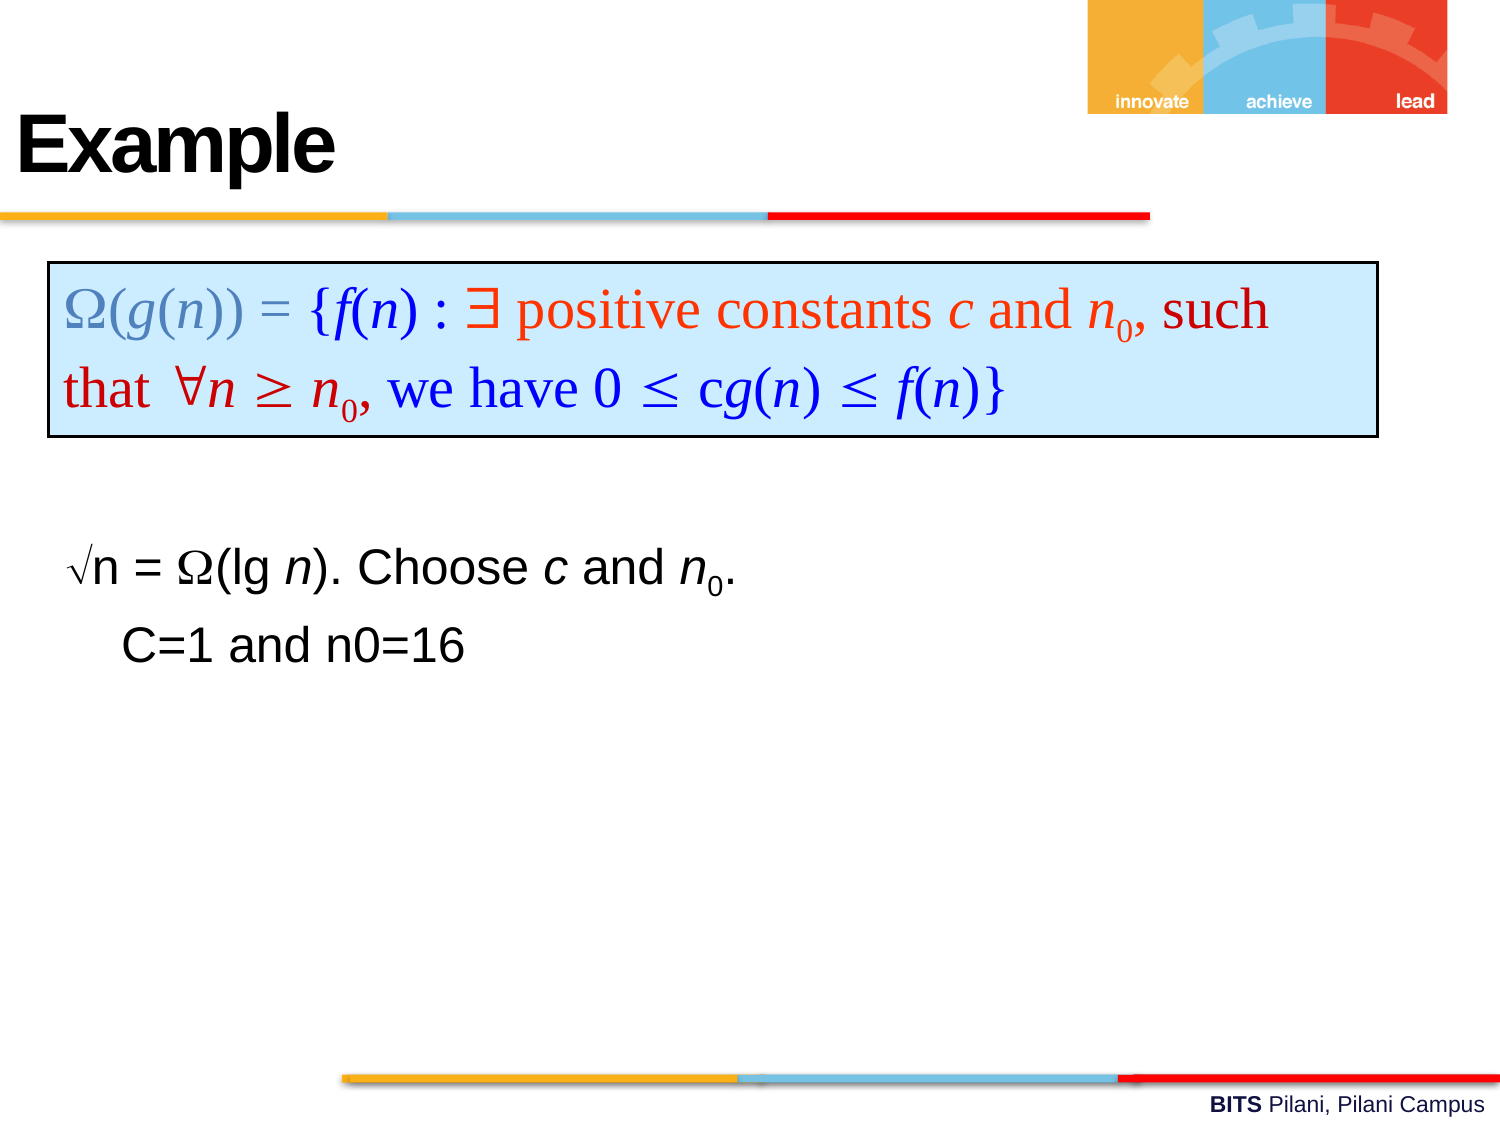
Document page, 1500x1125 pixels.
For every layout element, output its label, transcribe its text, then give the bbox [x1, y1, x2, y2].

title Example [0, 45, 1350, 233]
text_box (g(n)) = {f(n) :  positive constants c and n0, such that n  n0, we have 0  cg(n)  f(n)} [48, 262, 1378, 437]
picture [1087, 0, 1448, 114]
list n = (lg n). Choose c and n0. C=1 and n0=16 [50, 386, 1400, 880]
